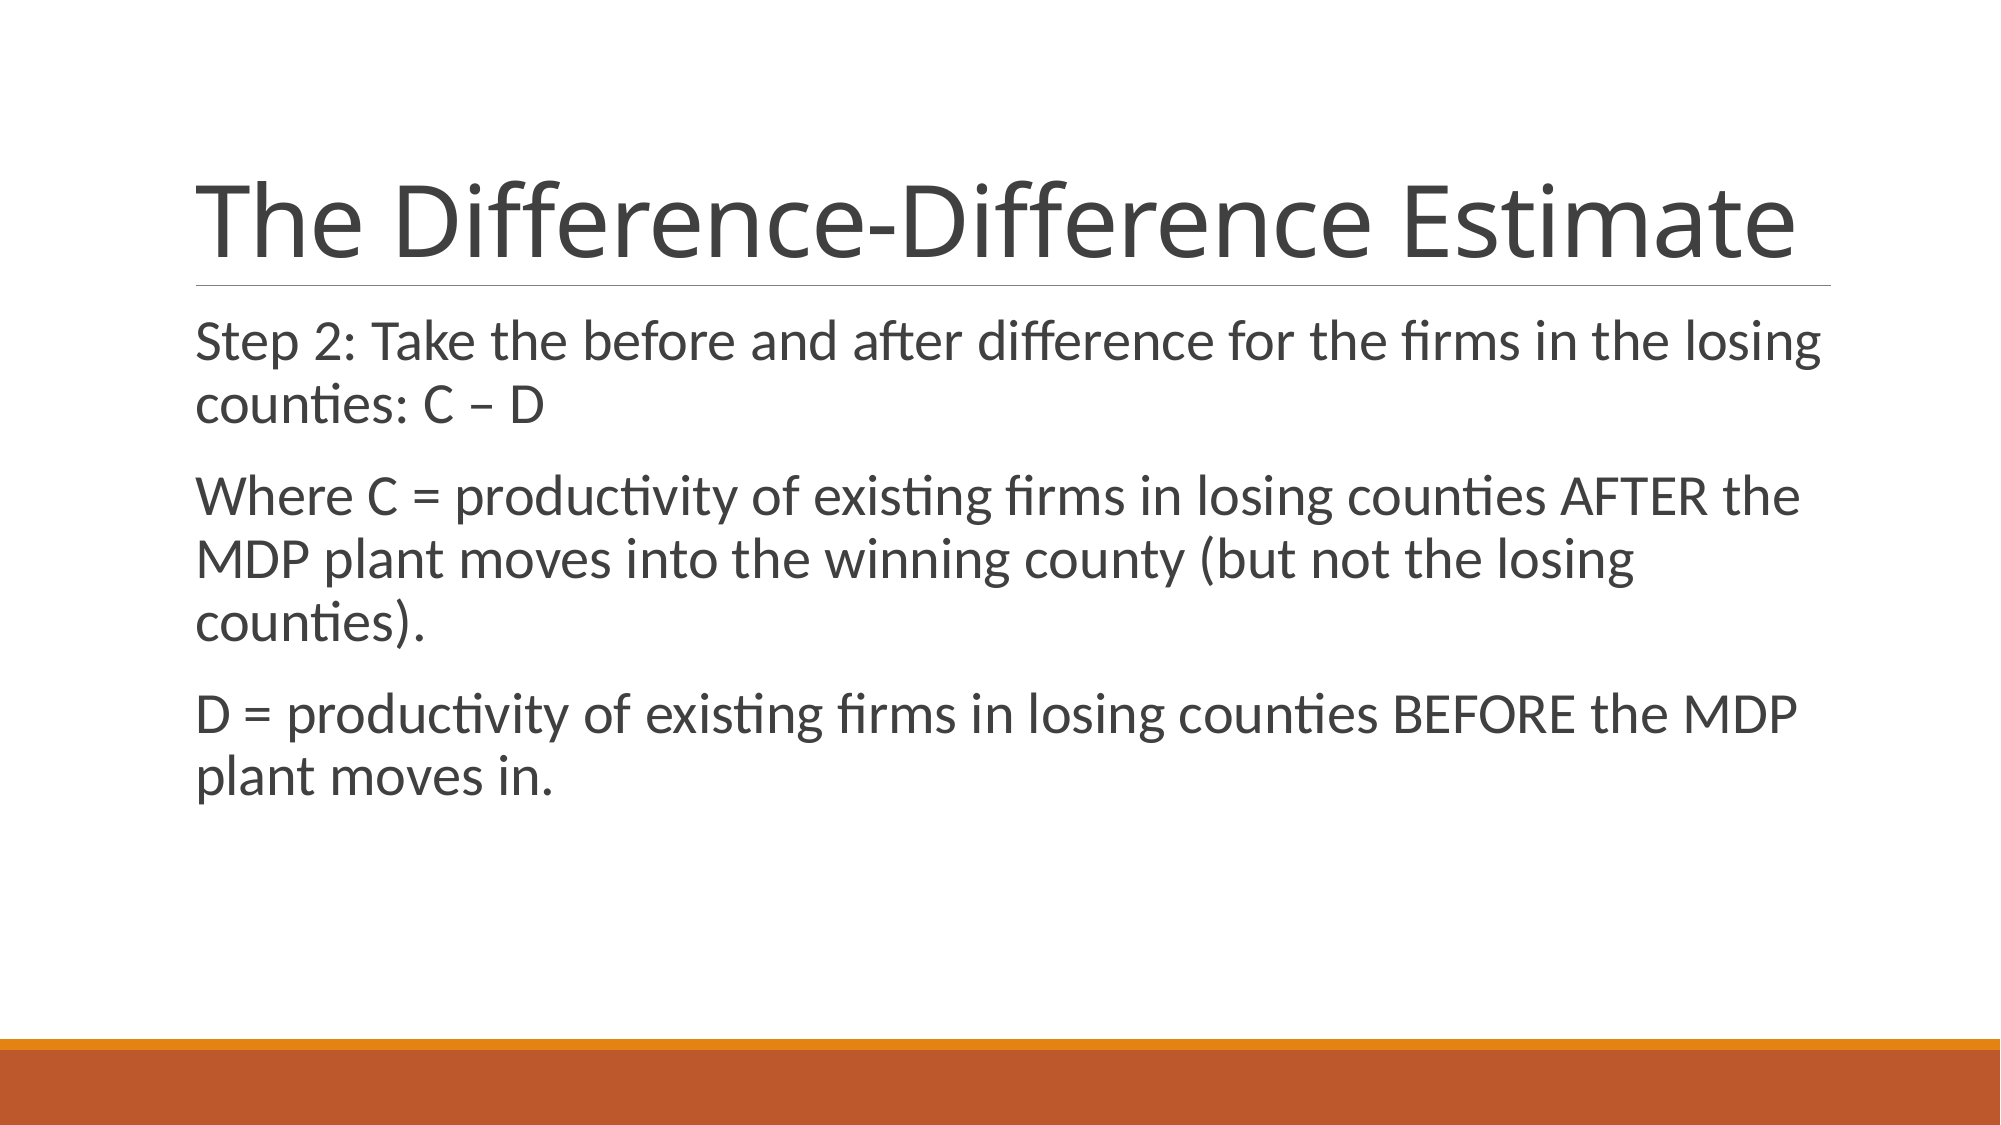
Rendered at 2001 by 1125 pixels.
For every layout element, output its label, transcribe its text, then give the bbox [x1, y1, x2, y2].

list Step 2: Take the before and after difference for the firms in the losing counties: C – D Where C = productivity of existing firms in losing counties AFTER the MDP plant moves into the winning county (but not the losing counties). D = productivity of existing firms in losing counties BEFORE the MDP plant moves in. [180, 302, 1830, 963]
title The Difference-Difference Estimate [180, 47, 1830, 285]
